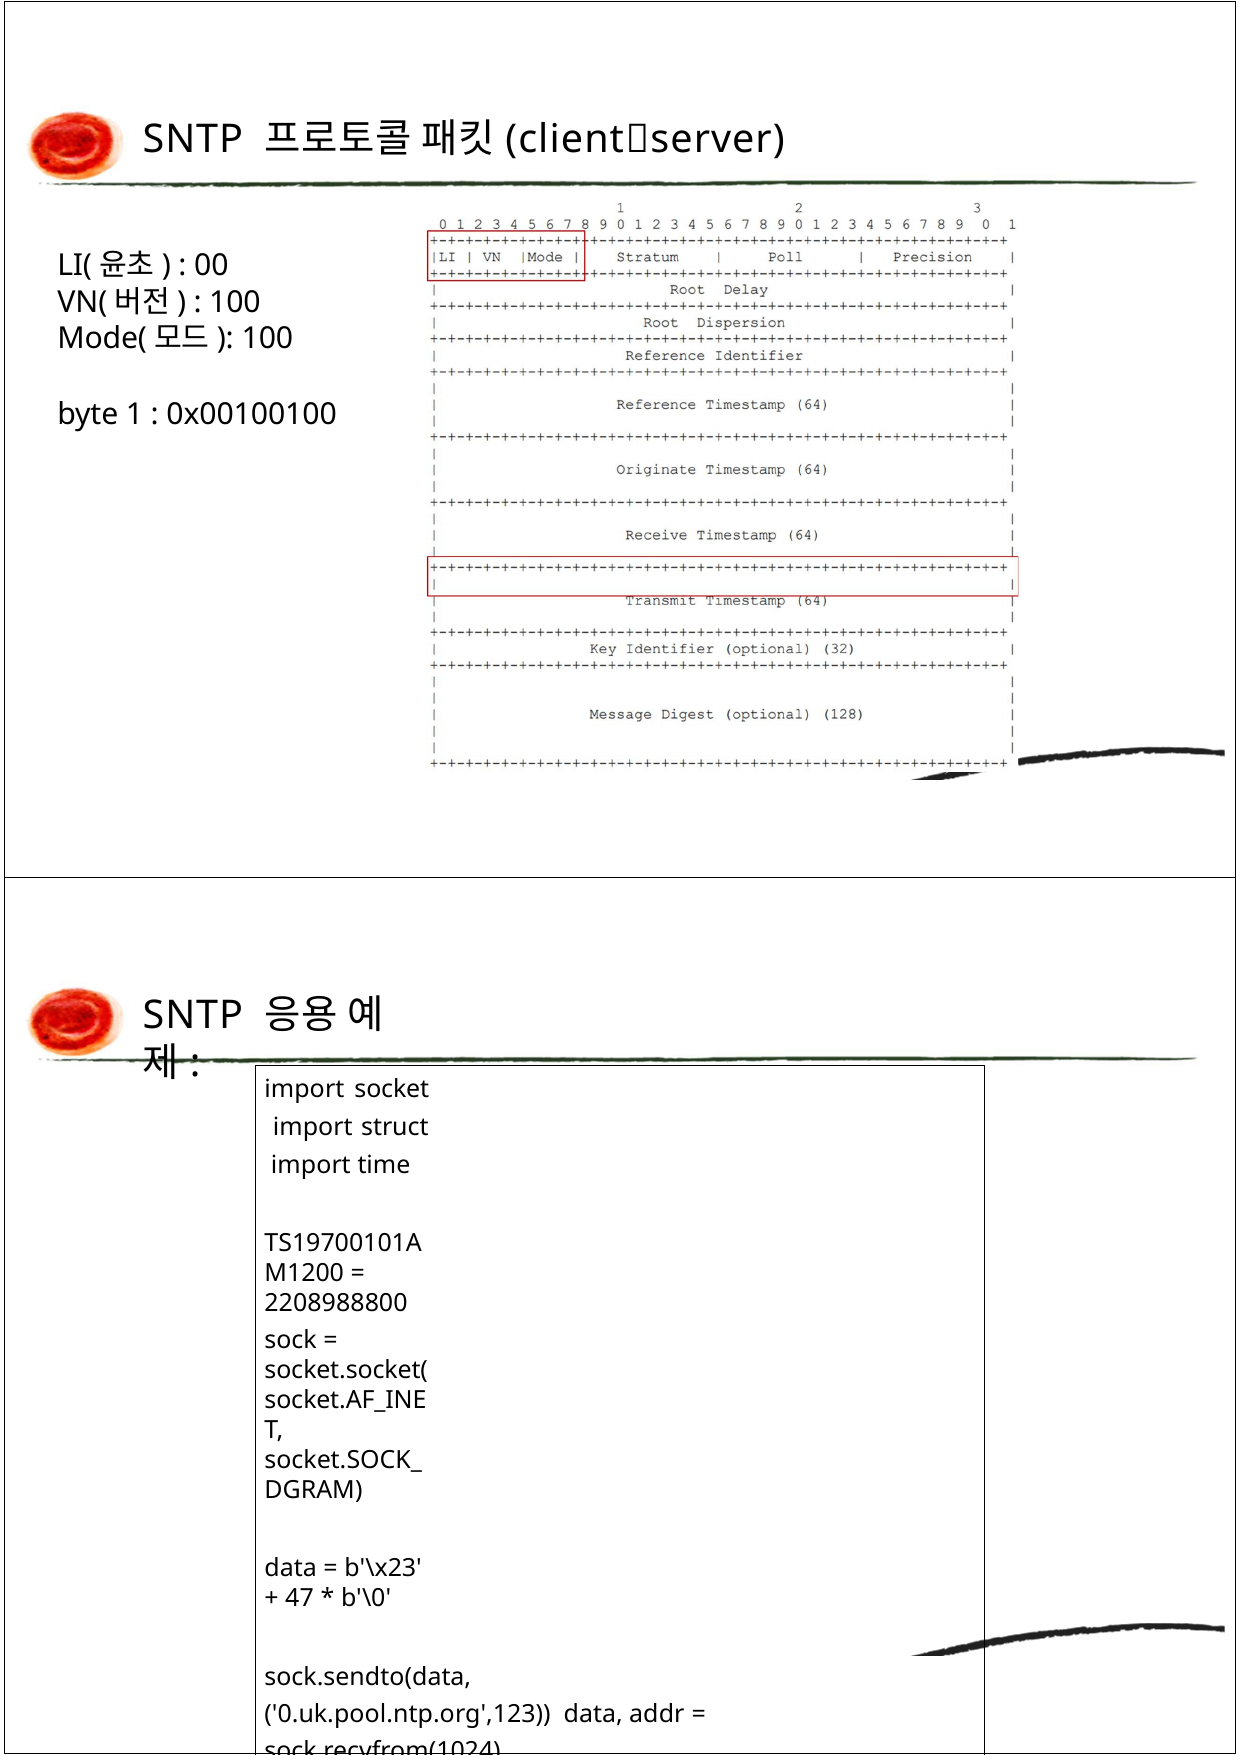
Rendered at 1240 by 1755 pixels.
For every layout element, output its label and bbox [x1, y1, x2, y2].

text_box [4, 877, 1236, 1753]
text_box [4, 1, 1236, 877]
